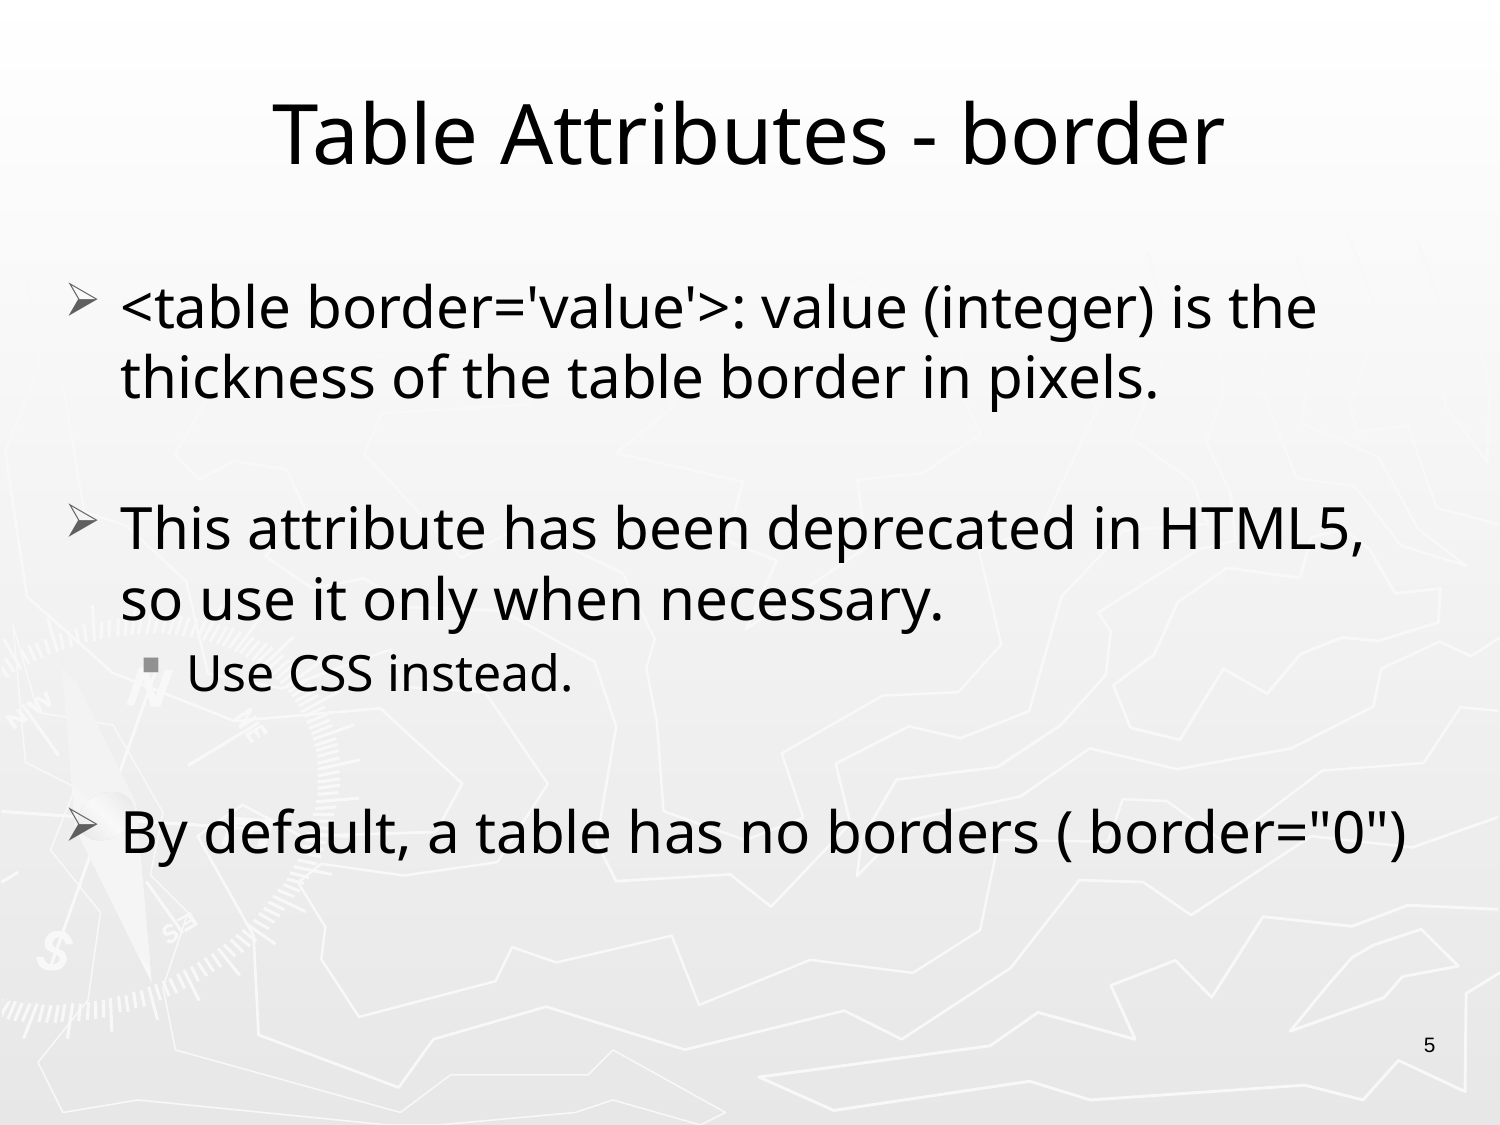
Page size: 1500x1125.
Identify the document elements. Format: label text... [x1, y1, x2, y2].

slide_number 5 [1074, 1024, 1451, 1103]
title Table Attributes - border [49, 37, 1451, 225]
list <table border='value'>: value (integer) is the thickness of the table border in pixels. This attribute has been deprecated in HTML5, so use it only when necessary. Use CSS instead. By default, a table has no borders ( border="0") [49, 262, 1451, 1001]
